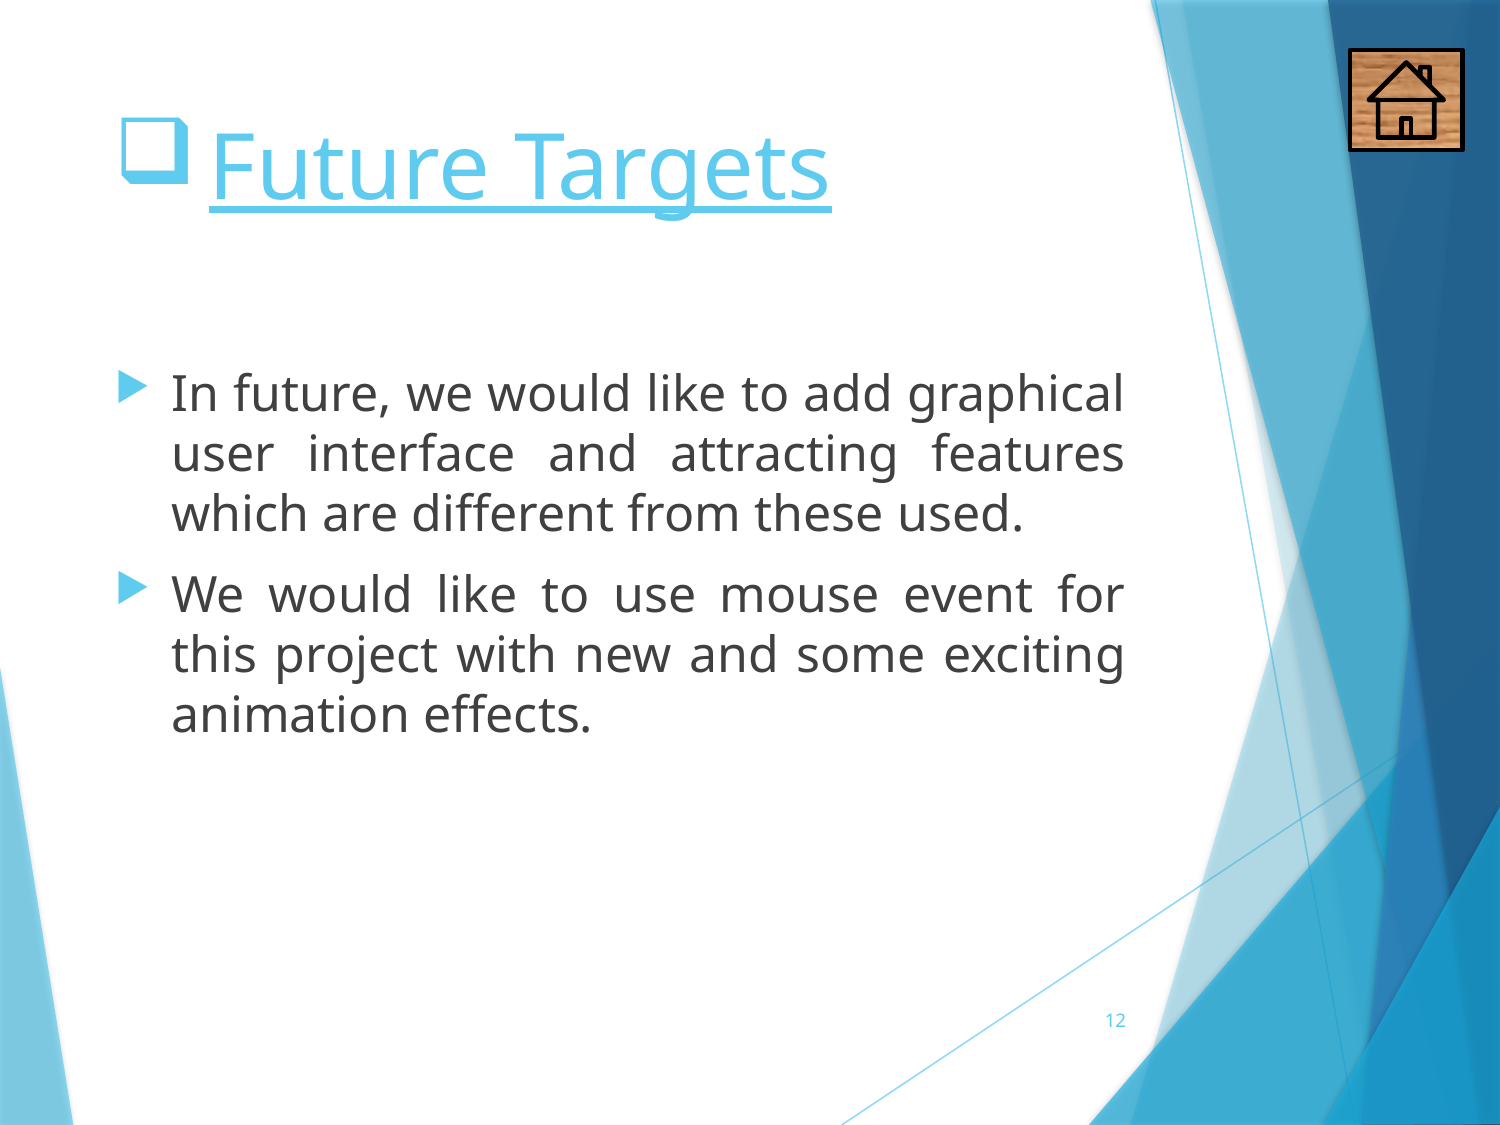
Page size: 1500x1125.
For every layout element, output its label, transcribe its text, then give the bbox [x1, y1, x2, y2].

list In future, we would like to add graphical user interface and attracting features which are different from these used. We would like to use mouse event for this project with new and some exciting animation effects. [99, 354, 1142, 992]
title Future Targets [99, 99, 1142, 317]
slide_number 12 [1057, 991, 1142, 1051]
text_box [1348, 48, 1464, 152]
